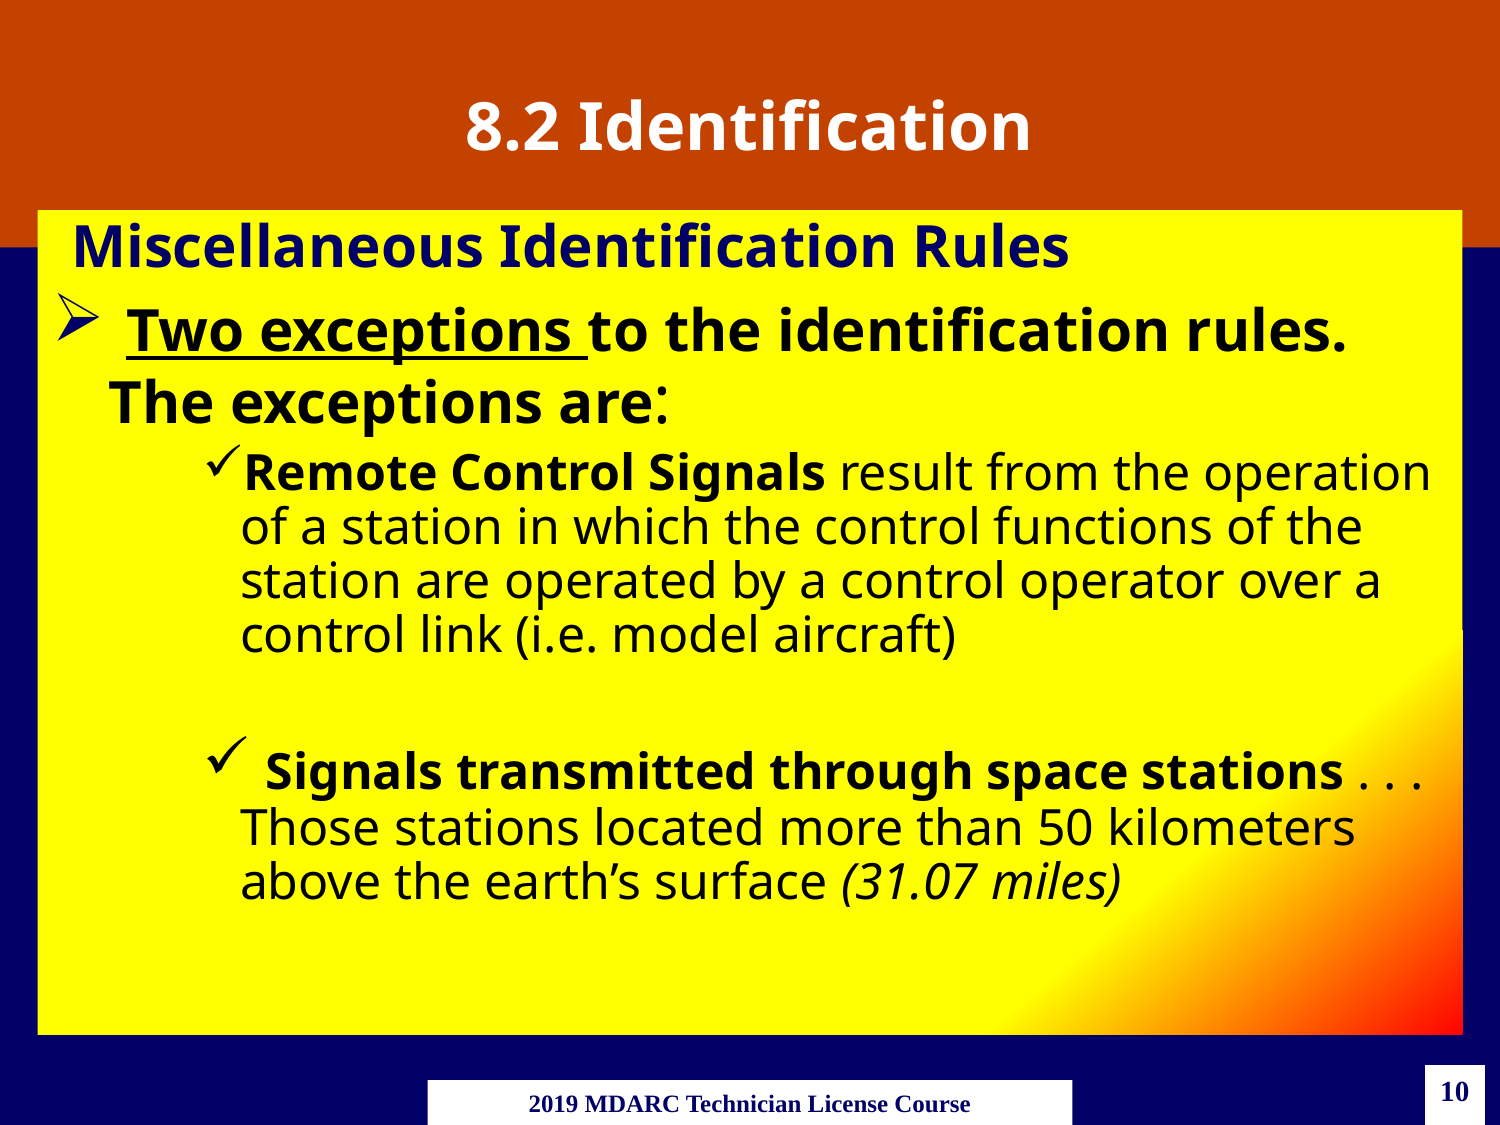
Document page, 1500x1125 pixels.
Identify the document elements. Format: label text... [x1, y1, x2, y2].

footer 2019 MDARC Technician License Course [427, 1080, 1073, 1125]
title 8.2 Identification [0, 0, 1500, 248]
slide_number 10 [1425, 1065, 1485, 1125]
list Miscellaneous Identification Rules Two exceptions to the identification rules. The exceptions are: Remote Control Signals result from the operation of a station in which the control functions of the station are operated by a control operator over a control link (i.e. model aircraft) Signals transmitted through space stations . . . Those stations located more than 50 kilometers above the earth’s surface (31.07 miles) [37, 210, 1463, 1035]
